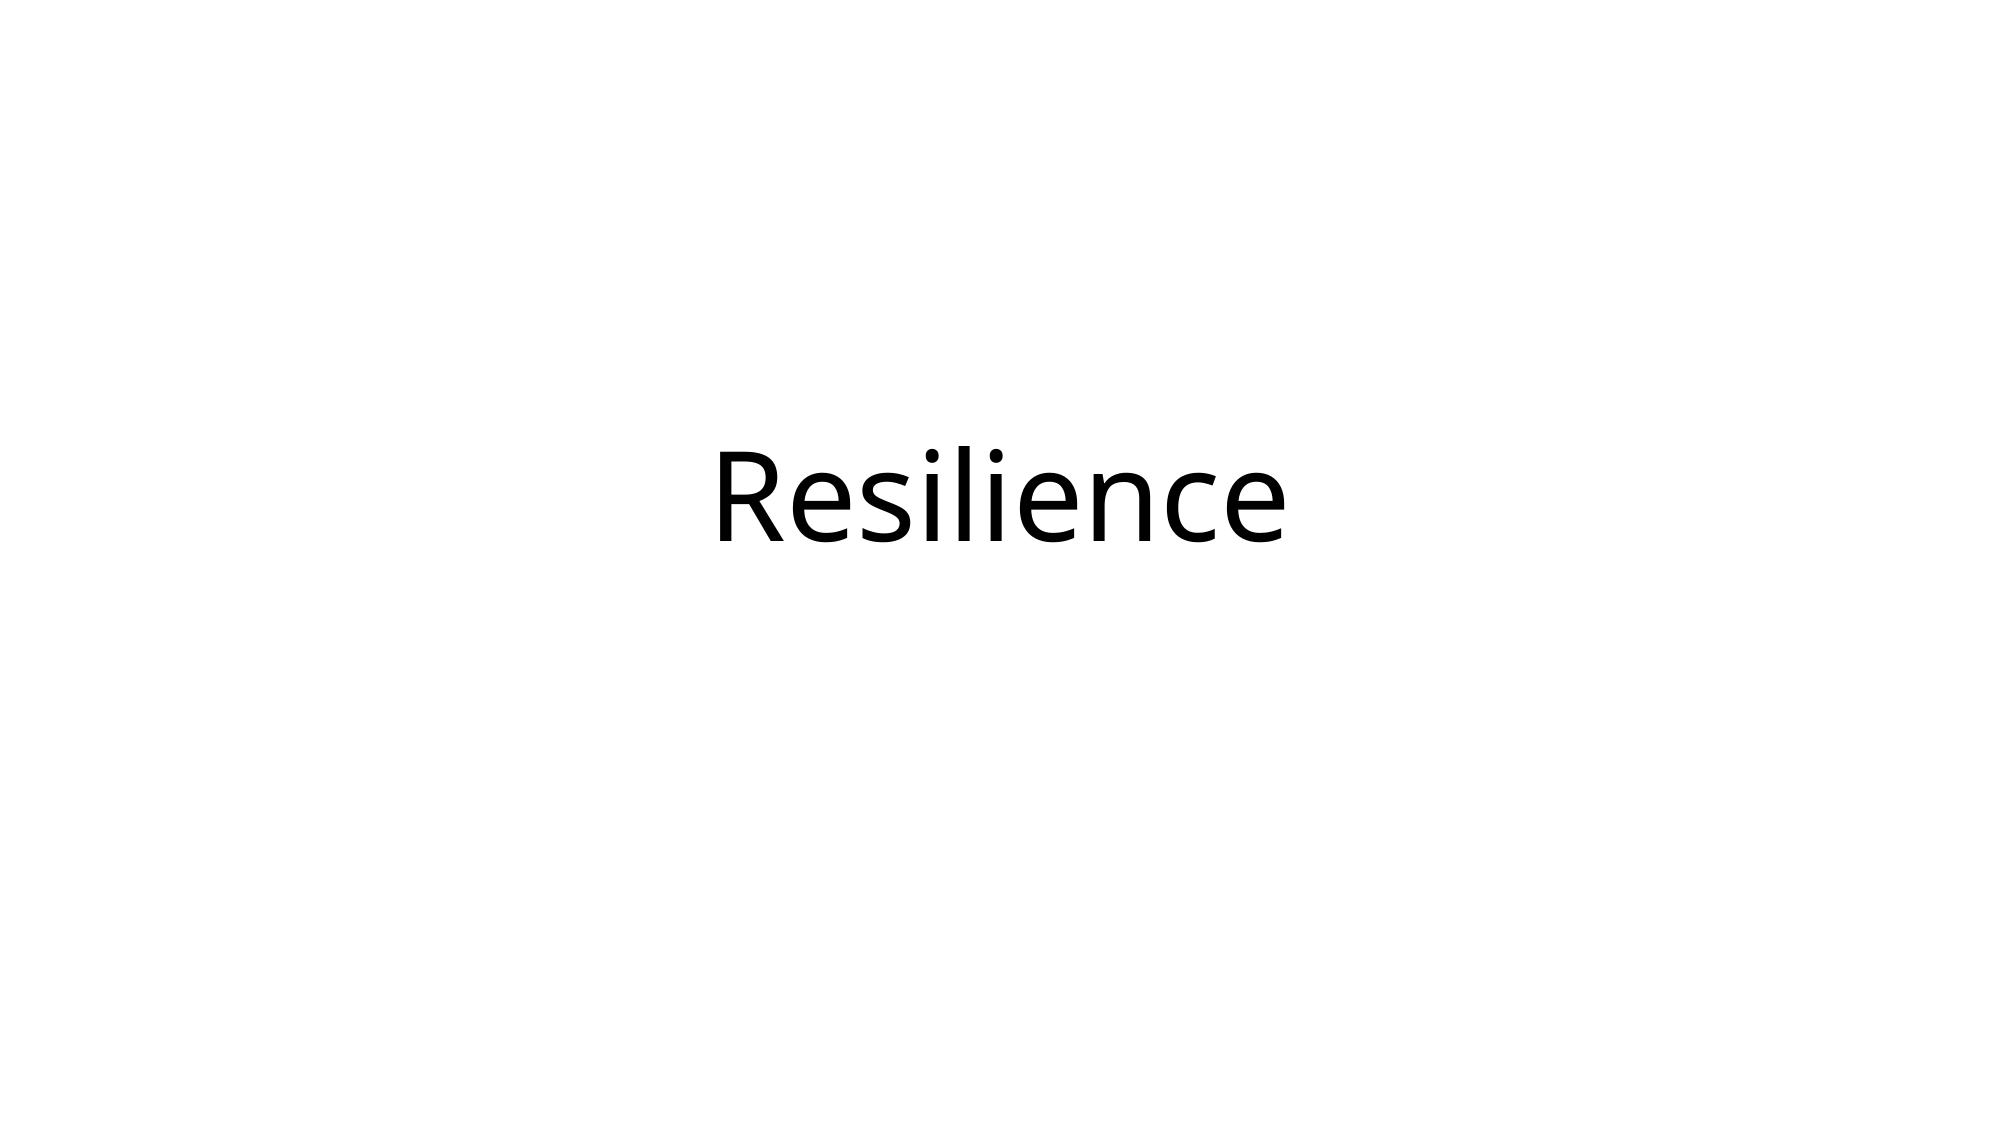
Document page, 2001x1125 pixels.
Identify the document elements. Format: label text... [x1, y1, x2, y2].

title Resilience [249, 184, 1750, 576]
